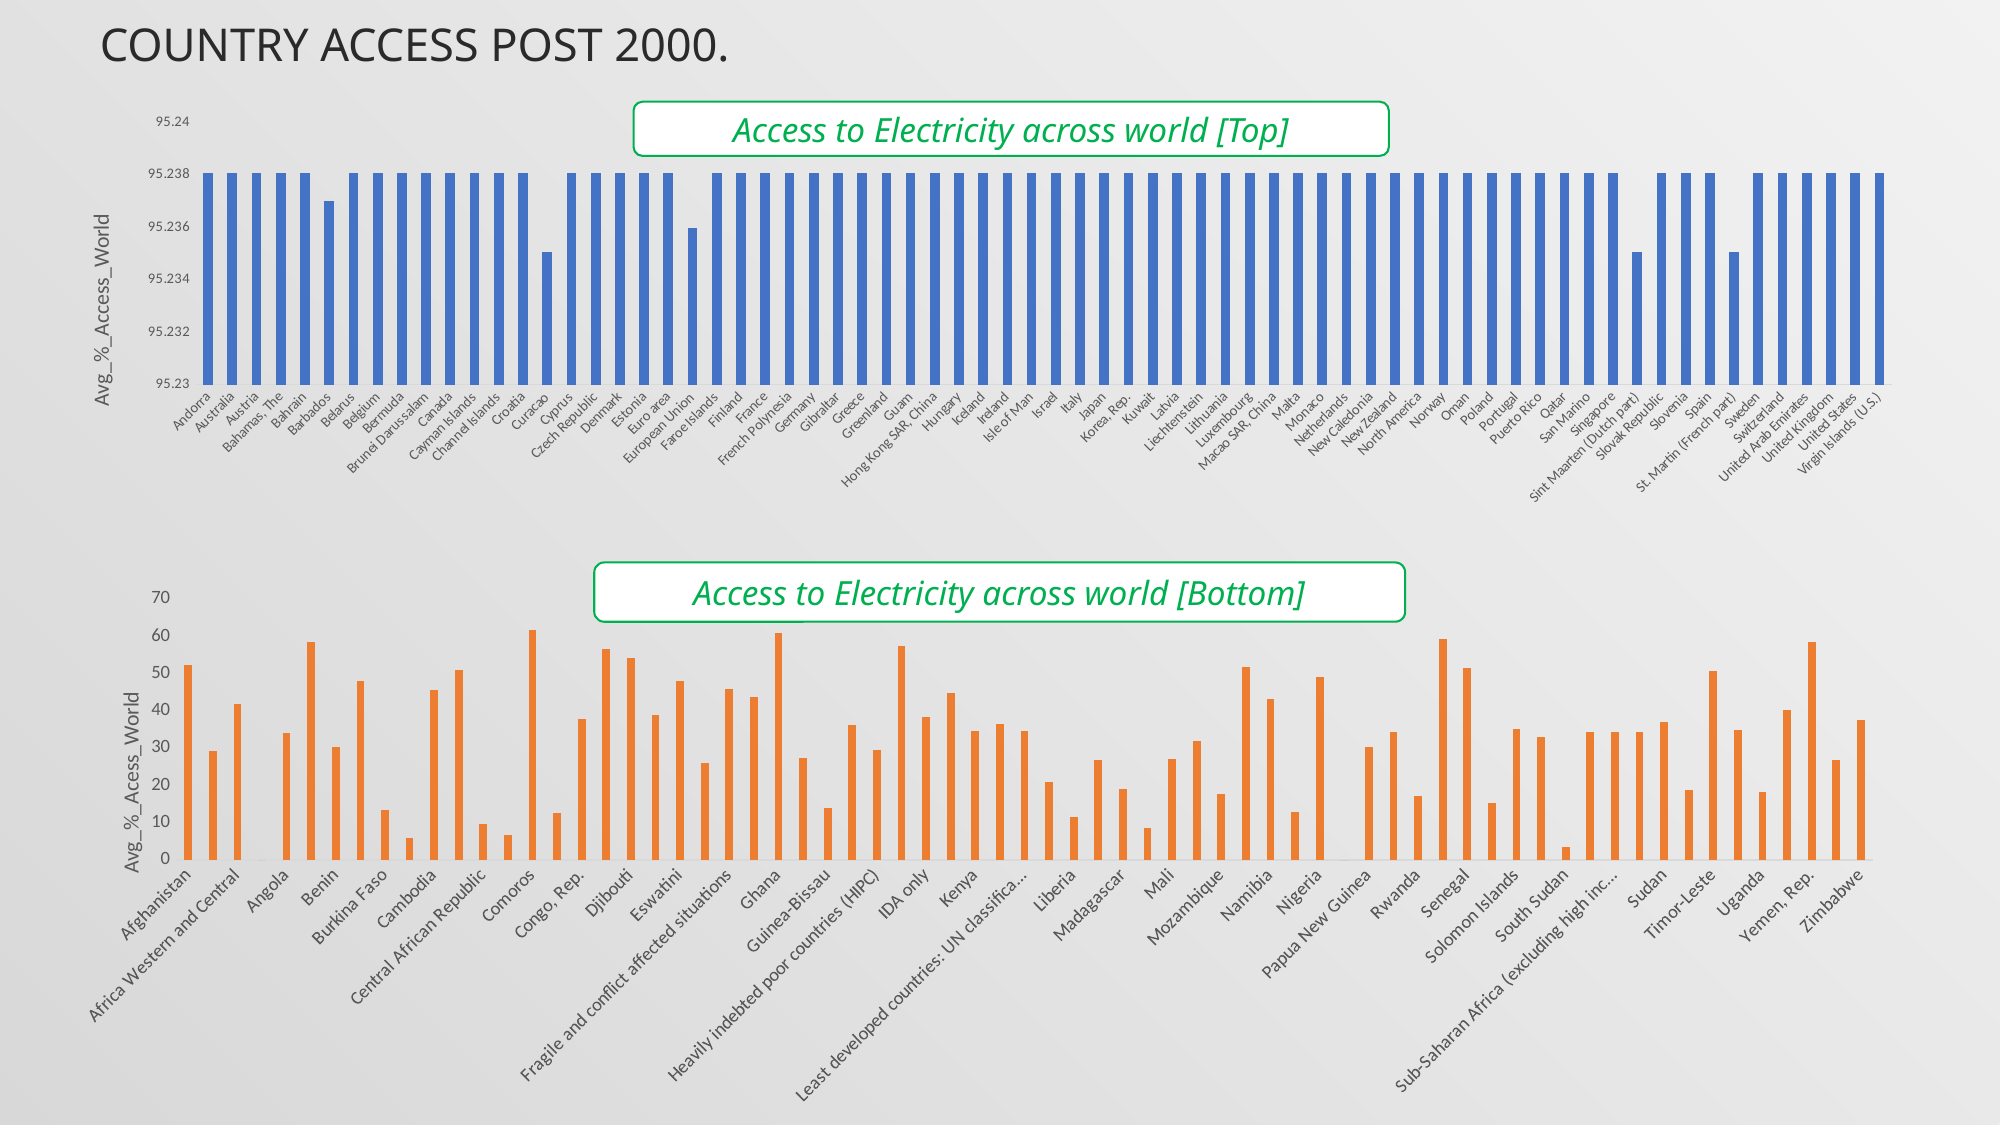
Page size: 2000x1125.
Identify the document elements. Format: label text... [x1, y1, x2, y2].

title COUNTRY ACCESS POST 2000. [84, 0, 1915, 79]
chart [84, 98, 1915, 1107]
